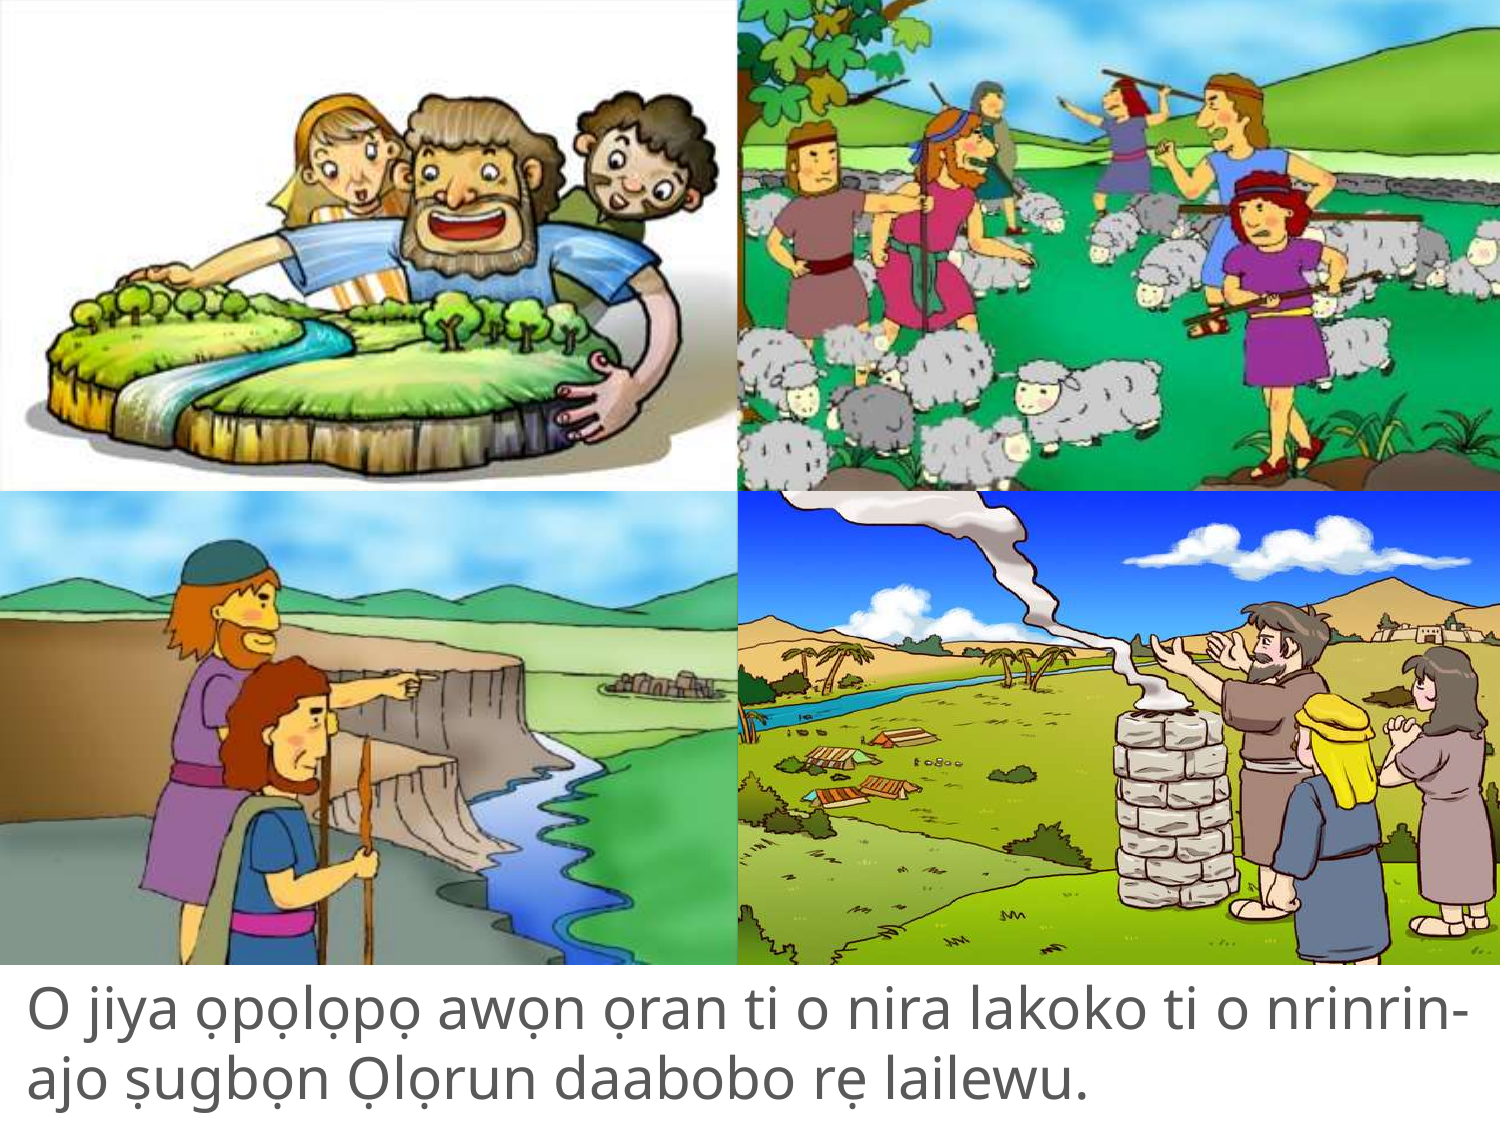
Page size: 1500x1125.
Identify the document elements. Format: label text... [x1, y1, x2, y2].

text_box O jiya ọpọlọpọ awọn ọran ti o nira lakoko ti o nrinrin-ajo ṣugbọn Ọlọrun daabobo rẹ lailewu. [11, 973, 1498, 1119]
picture [0, 0, 1500, 965]
